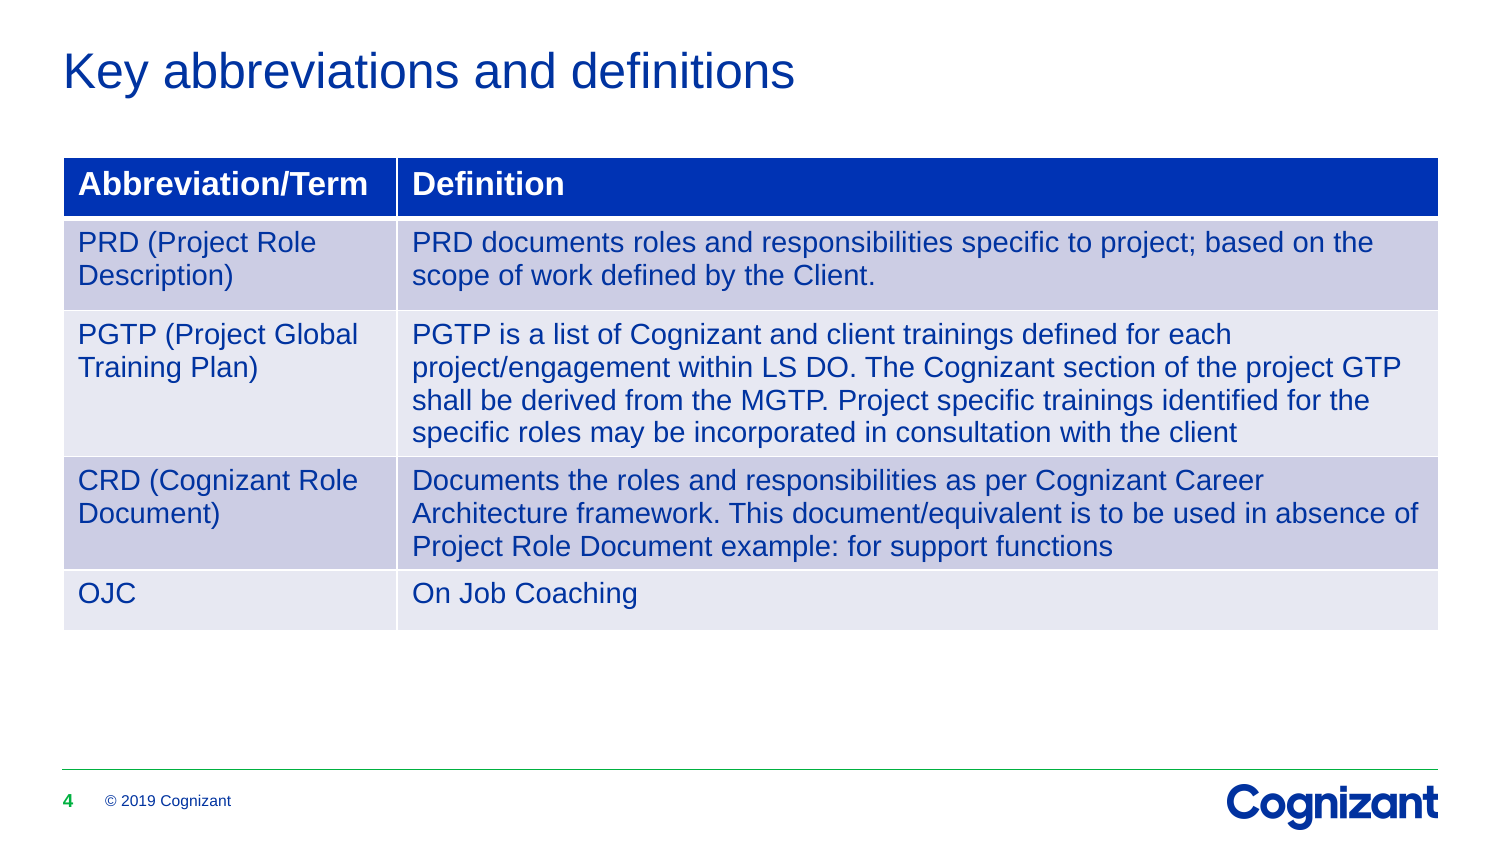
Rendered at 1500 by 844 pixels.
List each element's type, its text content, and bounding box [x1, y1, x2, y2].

table_cell Documents the roles and responsibilities as per Cognizant Career Architecture framework. This document/equivalent is to be used in absence of Project Role Document example: for support functions [398, 457, 1438, 569]
picture [1227, 784, 1438, 830]
title Key abbreviations and definitions [63, 45, 1439, 157]
table_cell PRD documents roles and responsibilities specific to project; based on the scope of work defined by the Client. [398, 221, 1438, 310]
table_header Definition [398, 158, 1438, 216]
table_cell OJC [64, 571, 396, 630]
table_cell On Job Coaching [398, 571, 1438, 630]
table_cell PRD (Project Role Description) [64, 221, 396, 310]
slide_number 4 [63, 787, 101, 813]
table_header Abbreviation/Term [64, 158, 396, 216]
footer © 2019 Cognizant [105, 787, 855, 813]
table_cell CRD (Cognizant Role Document) [64, 457, 396, 569]
table_cell PGTP (Project Global Training Plan) [64, 311, 396, 456]
table_cell PGTP is a list of Cognizant and client trainings defined for each project/engagement within LS DO. The Cognizant section of the project GTP shall be derived from the MGTP. Project specific trainings identified for the specific roles may be incorporated in consultation with the client [398, 311, 1438, 456]
